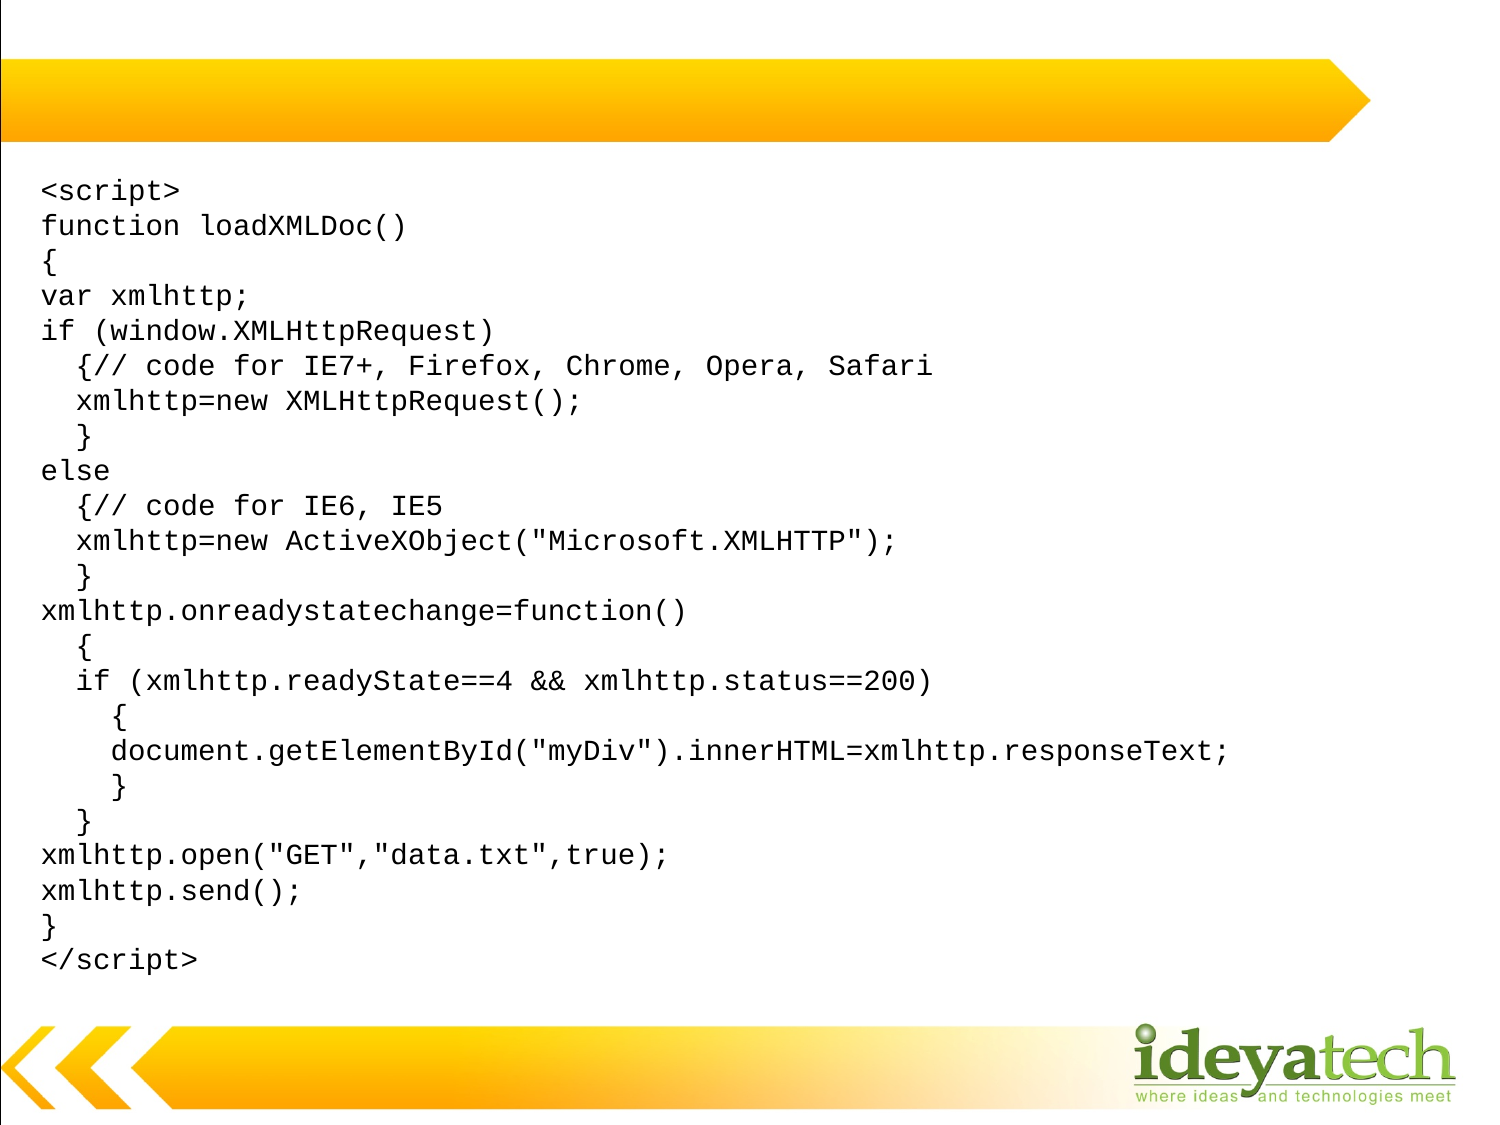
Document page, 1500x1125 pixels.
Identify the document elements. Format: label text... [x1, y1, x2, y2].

text_box <script> function loadXMLDoc() { var xmlhttp; if (window.XMLHttpRequest) {// code for IE7+, Firefox, Chrome, Opera, Safari xmlhttp=new XMLHttpRequest(); } else {// code for IE6, IE5 xmlhttp=new ActiveXObject("Microsoft.XMLHTTP"); } xmlhttp.onreadystatechange=function() { if (xmlhttp.readyState==4 && xmlhttp.status==200) { document.getElementById("myDiv").innerHTML=xmlhttp.responseText; } } xmlhttp.open("GET","data.txt",true); xmlhttp.send(); } </script> [29, 166, 1342, 1005]
picture [0, 0, 1500, 1125]
